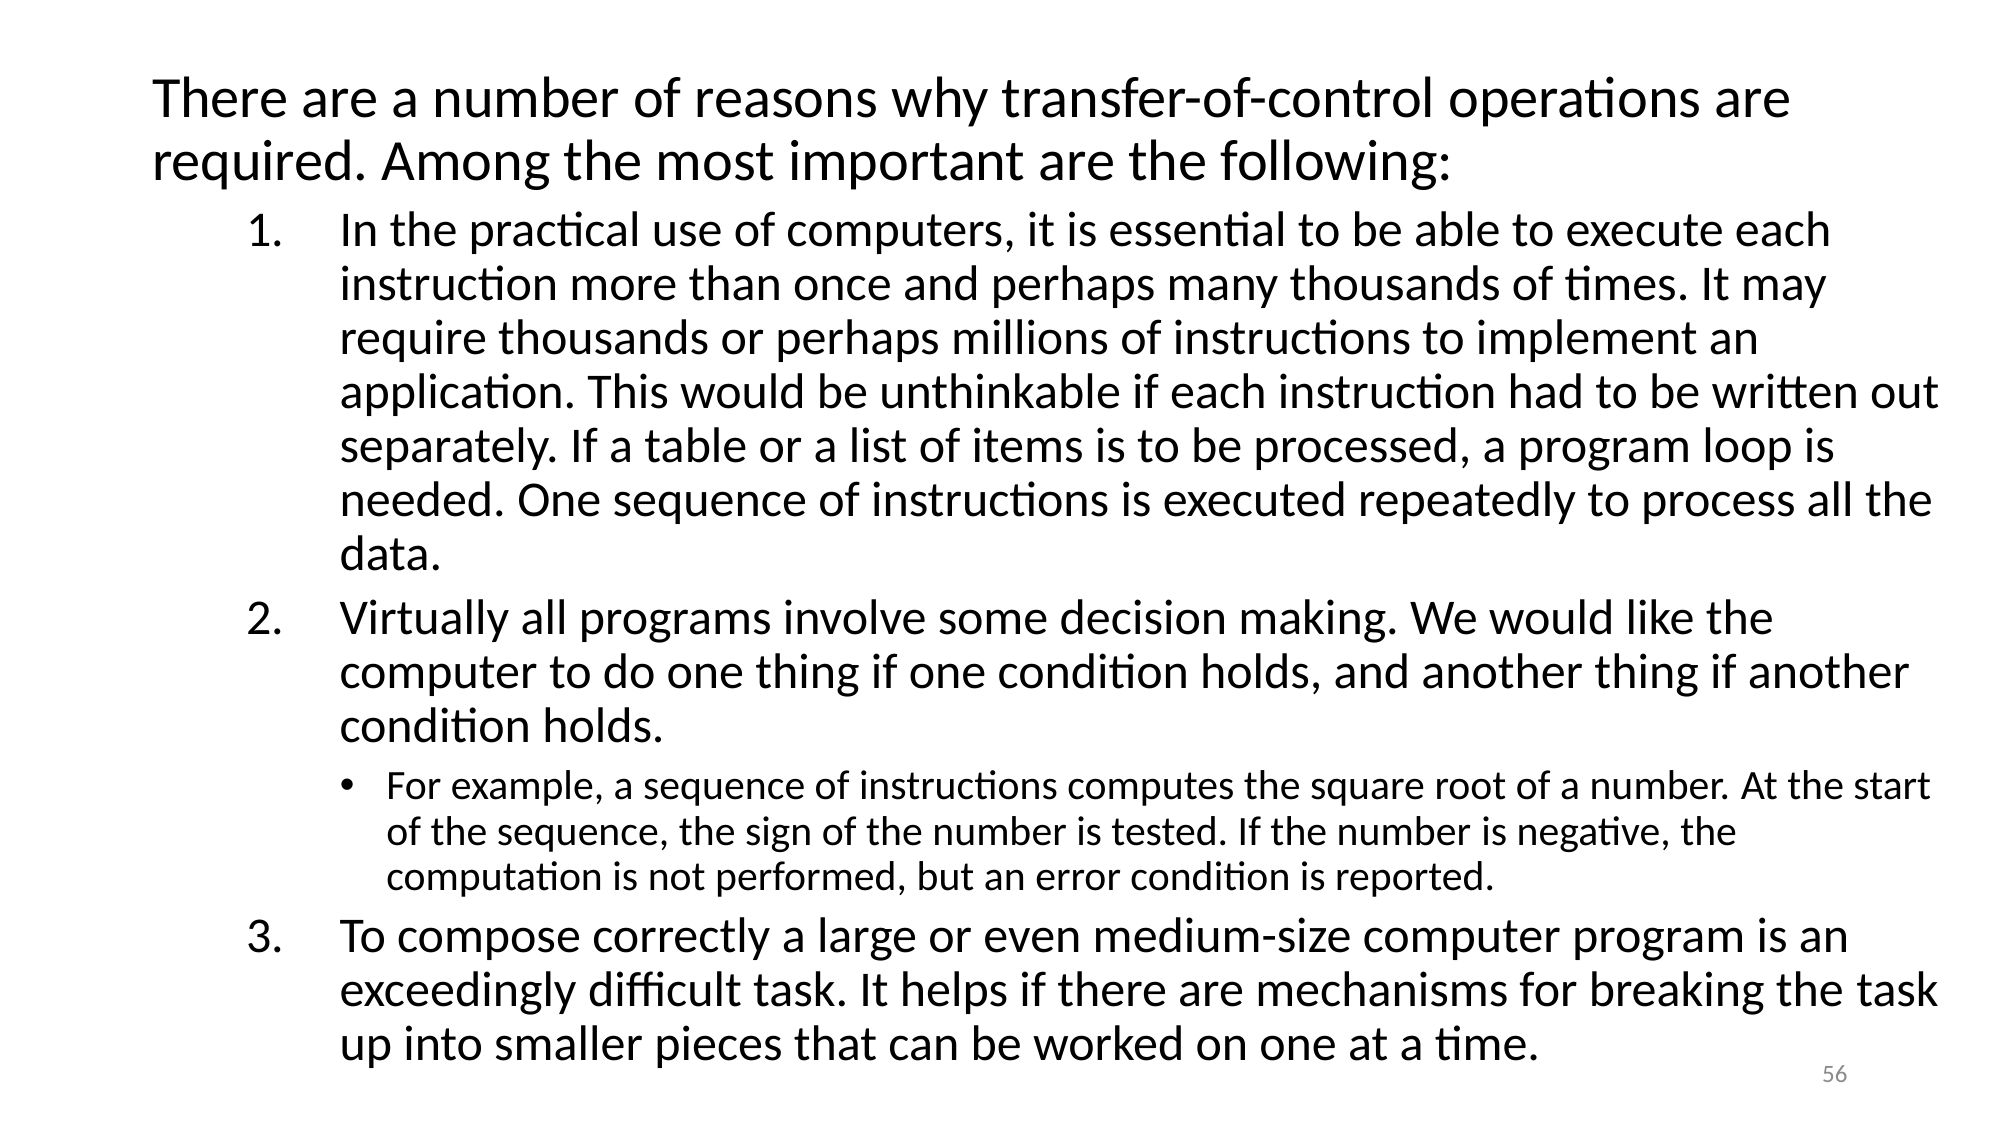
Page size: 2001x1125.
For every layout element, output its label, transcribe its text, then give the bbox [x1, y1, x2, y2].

text_box There are a number of reasons why transfer-of-control operations are required. Among the most important are the following: In the practical use of computers, it is essential to be able to execute each instruction more than once and perhaps many thousands of times. It may require thousands or perhaps millions of instructions to implement an application. This would be unthinkable if each instruction had to be written out separately. If a table or a list of items is to be processed, a program loop is needed. One sequence of instructions is executed repeatedly to process all the data. Virtually all programs involve some decision making. We would like the computer to do one thing if one condition holds, and another thing if another condition holds. For example, a sequence of instructions computes the square root of a number. At the start of the sequence, the sign of the number is tested. If the number is negative, the computation is not performed, but an error condition is reported. To compose correctly a large or even medium-size computer program is an exceedingly difficult task. It helps if there are mechanisms for breaking the task up into smaller pieces that can be worked on one at a time. [137, 59, 1958, 1103]
text_box <number> [1412, 1042, 1863, 1103]
